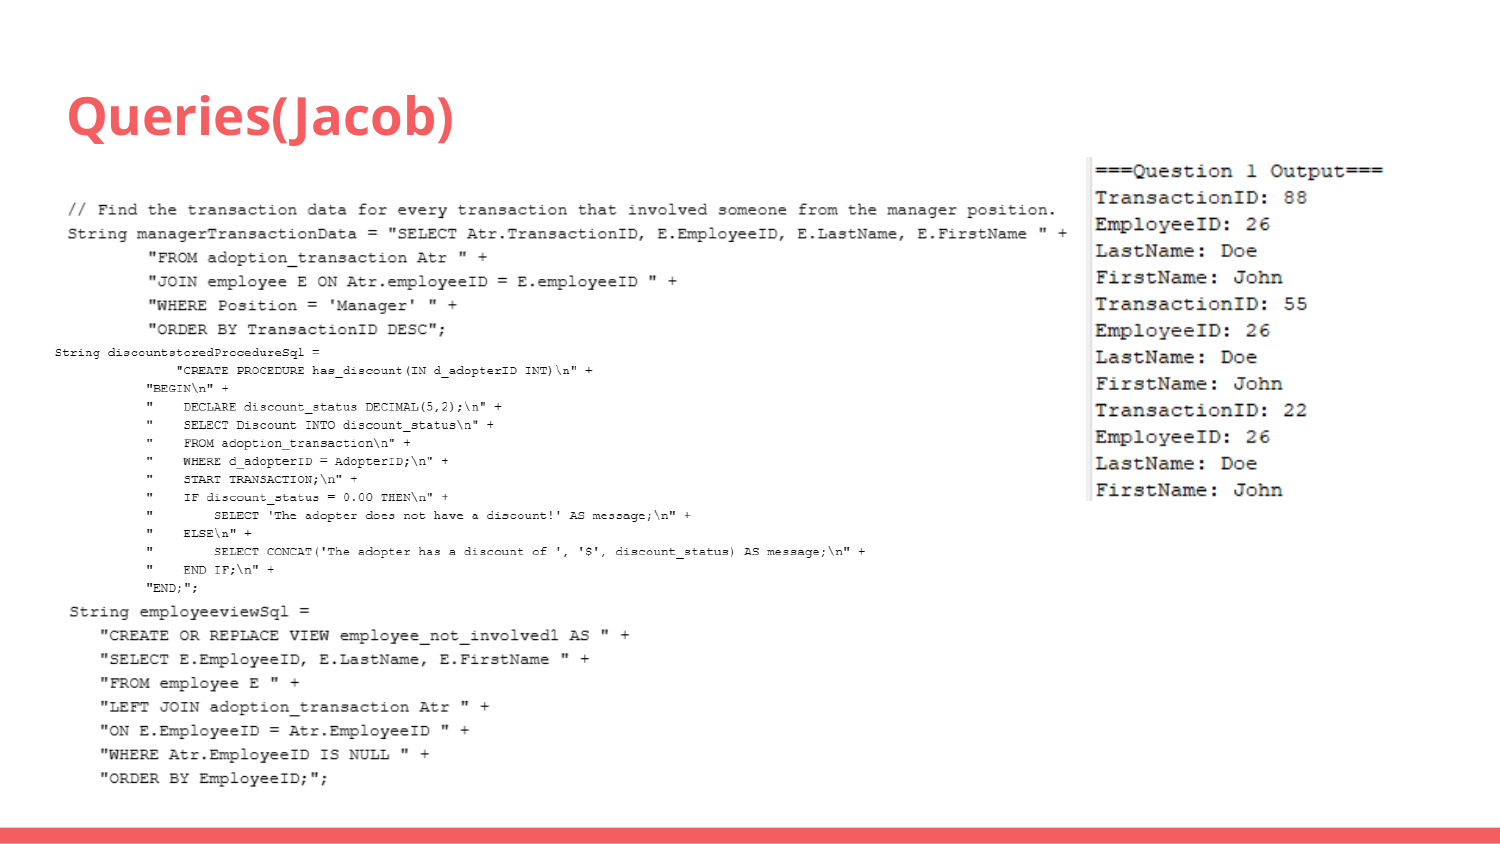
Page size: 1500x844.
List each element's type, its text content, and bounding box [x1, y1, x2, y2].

title Queries(Jacob) [51, 64, 1449, 167]
picture [1086, 157, 1396, 502]
picture [50, 199, 1073, 802]
